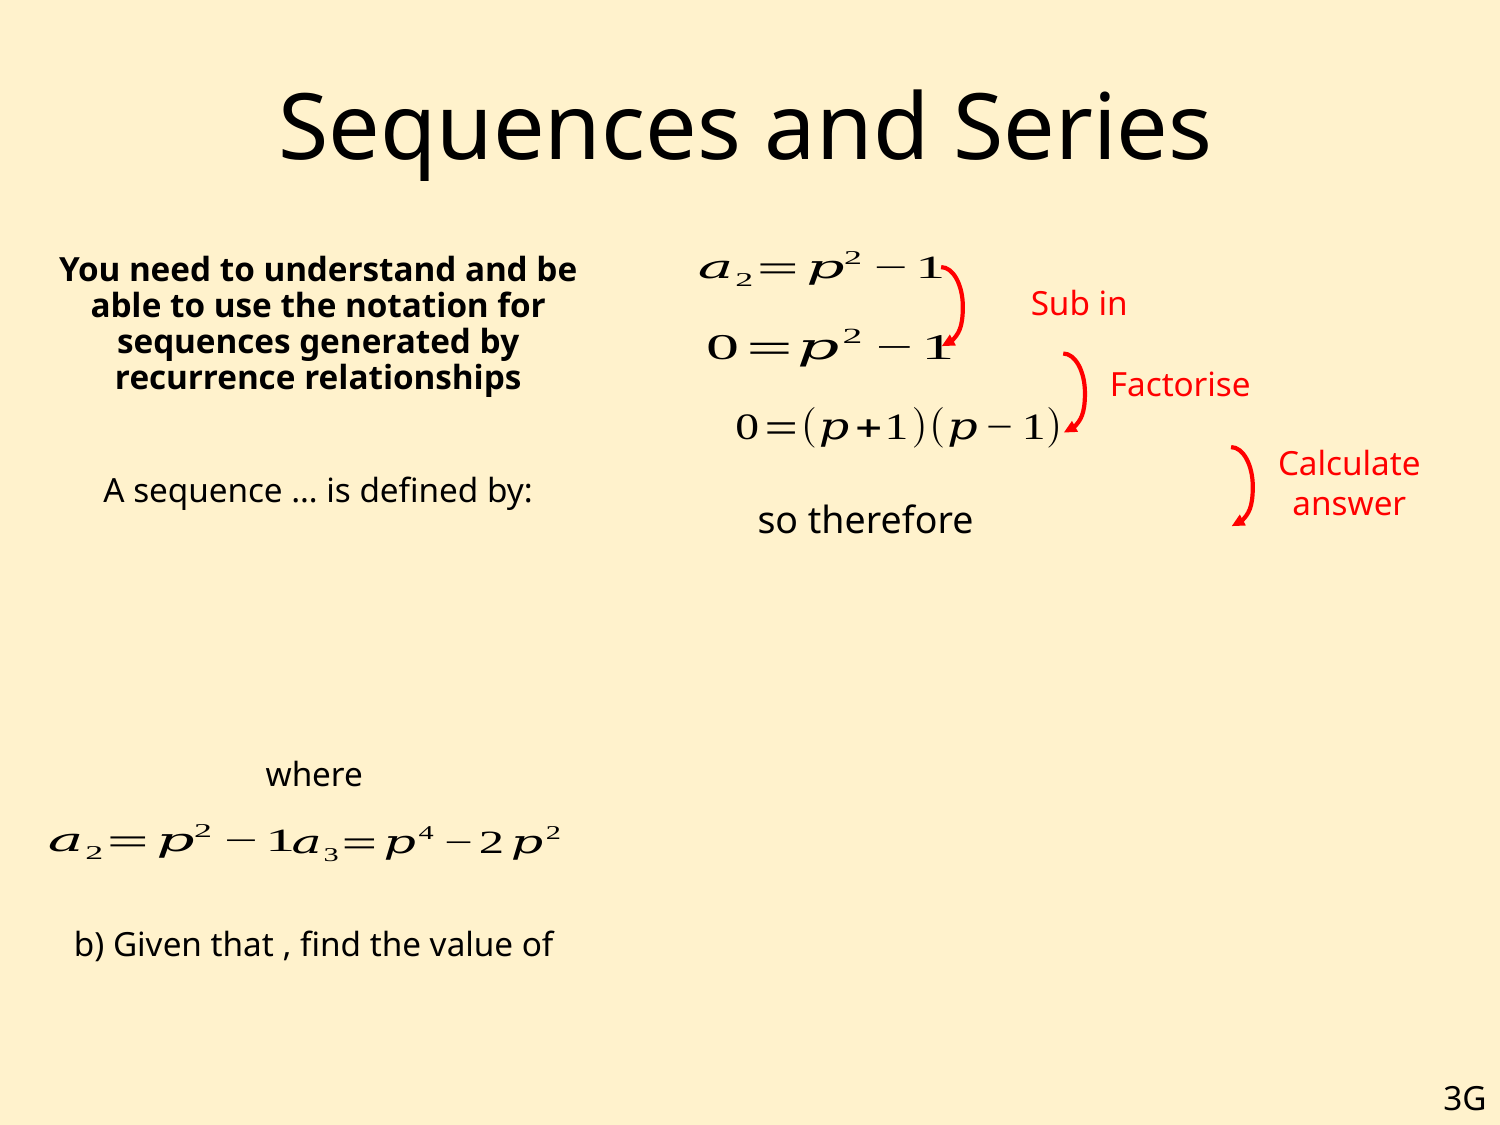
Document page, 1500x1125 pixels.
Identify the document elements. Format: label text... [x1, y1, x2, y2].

text_box 3G [1428, 1069, 1500, 1125]
title Sequences and Series [98, 21, 1393, 239]
text_box Calculate answer [1226, 434, 1473, 530]
text_box [941, 267, 963, 347]
text_box [1063, 411, 1084, 433]
text_box Factorise [1041, 355, 1319, 411]
